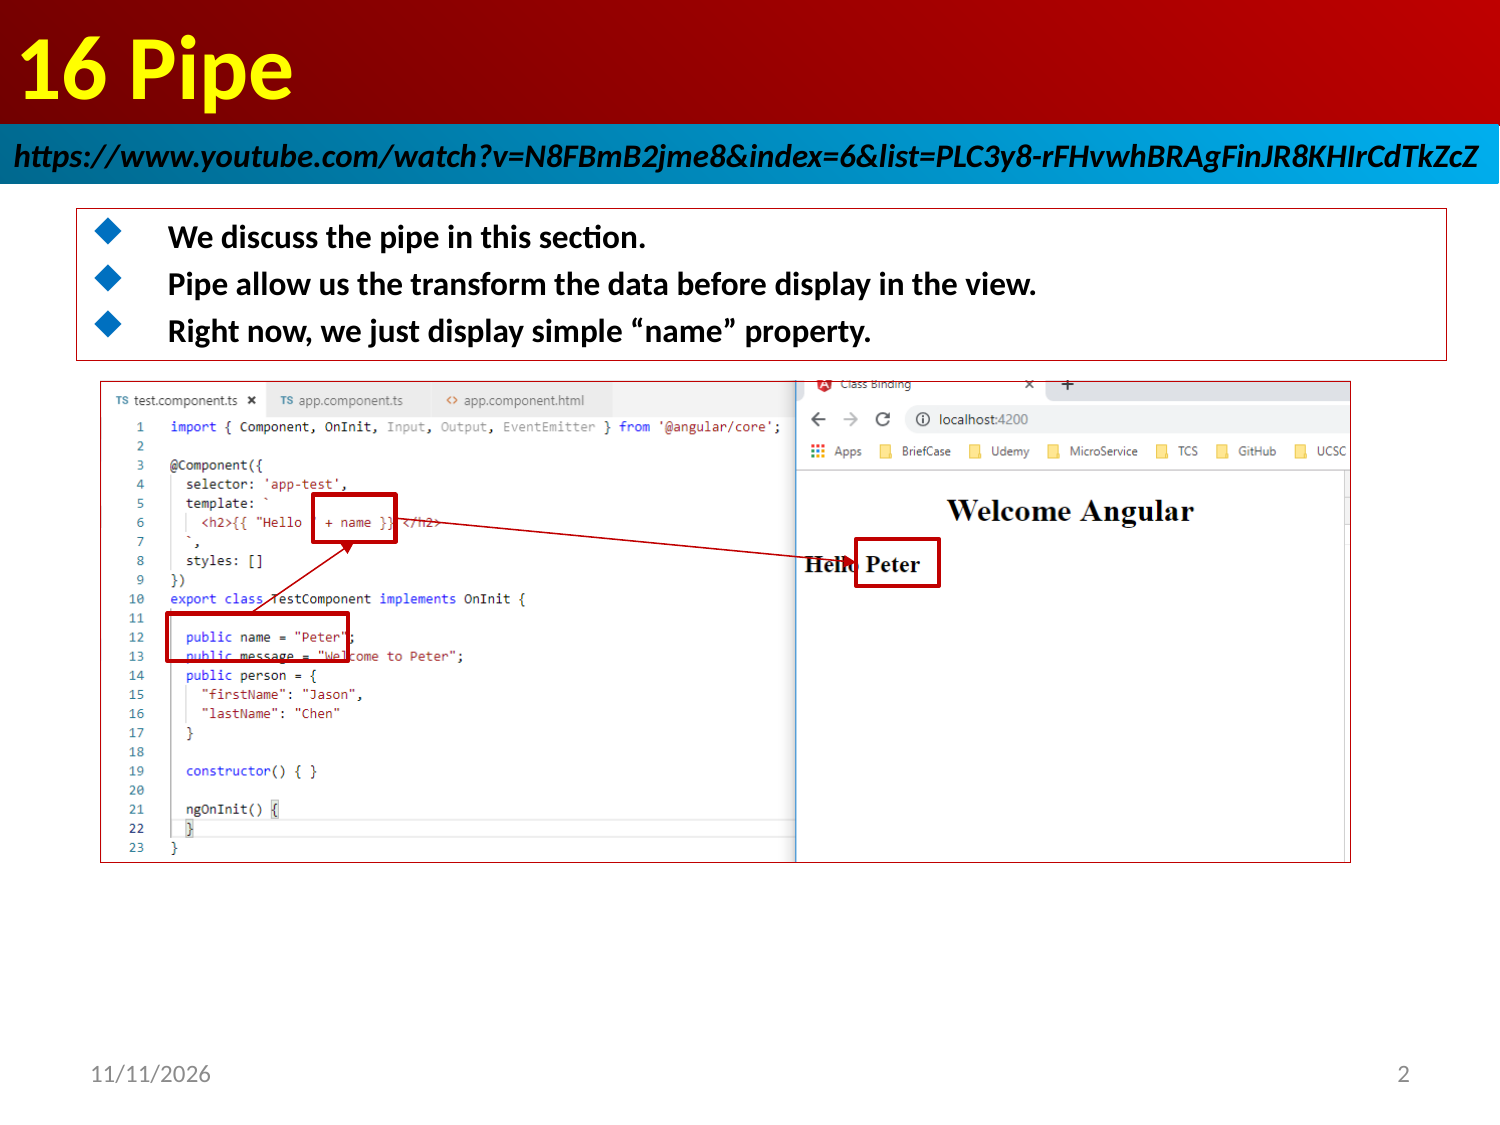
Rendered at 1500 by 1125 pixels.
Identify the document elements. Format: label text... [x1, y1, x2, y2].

subtitle We discuss the pipe in this section. Pipe allow us the transform the data before display in the view. Right now, we just display simple “name” property. [76, 208, 1447, 361]
slide_number 2 [1074, 1042, 1425, 1103]
picture [100, 380, 1351, 863]
title 16 Pipe [0, 0, 1500, 126]
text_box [395, 518, 857, 563]
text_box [249, 541, 355, 614]
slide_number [75, 1042, 425, 1103]
text_box https://www.youtube.com/watch?v=N8FBmB2jme8&index=6&list=PLC3y8-rFHvwhBRAgFinJR8KHIrCdTkZcZ [0, 124, 1499, 184]
